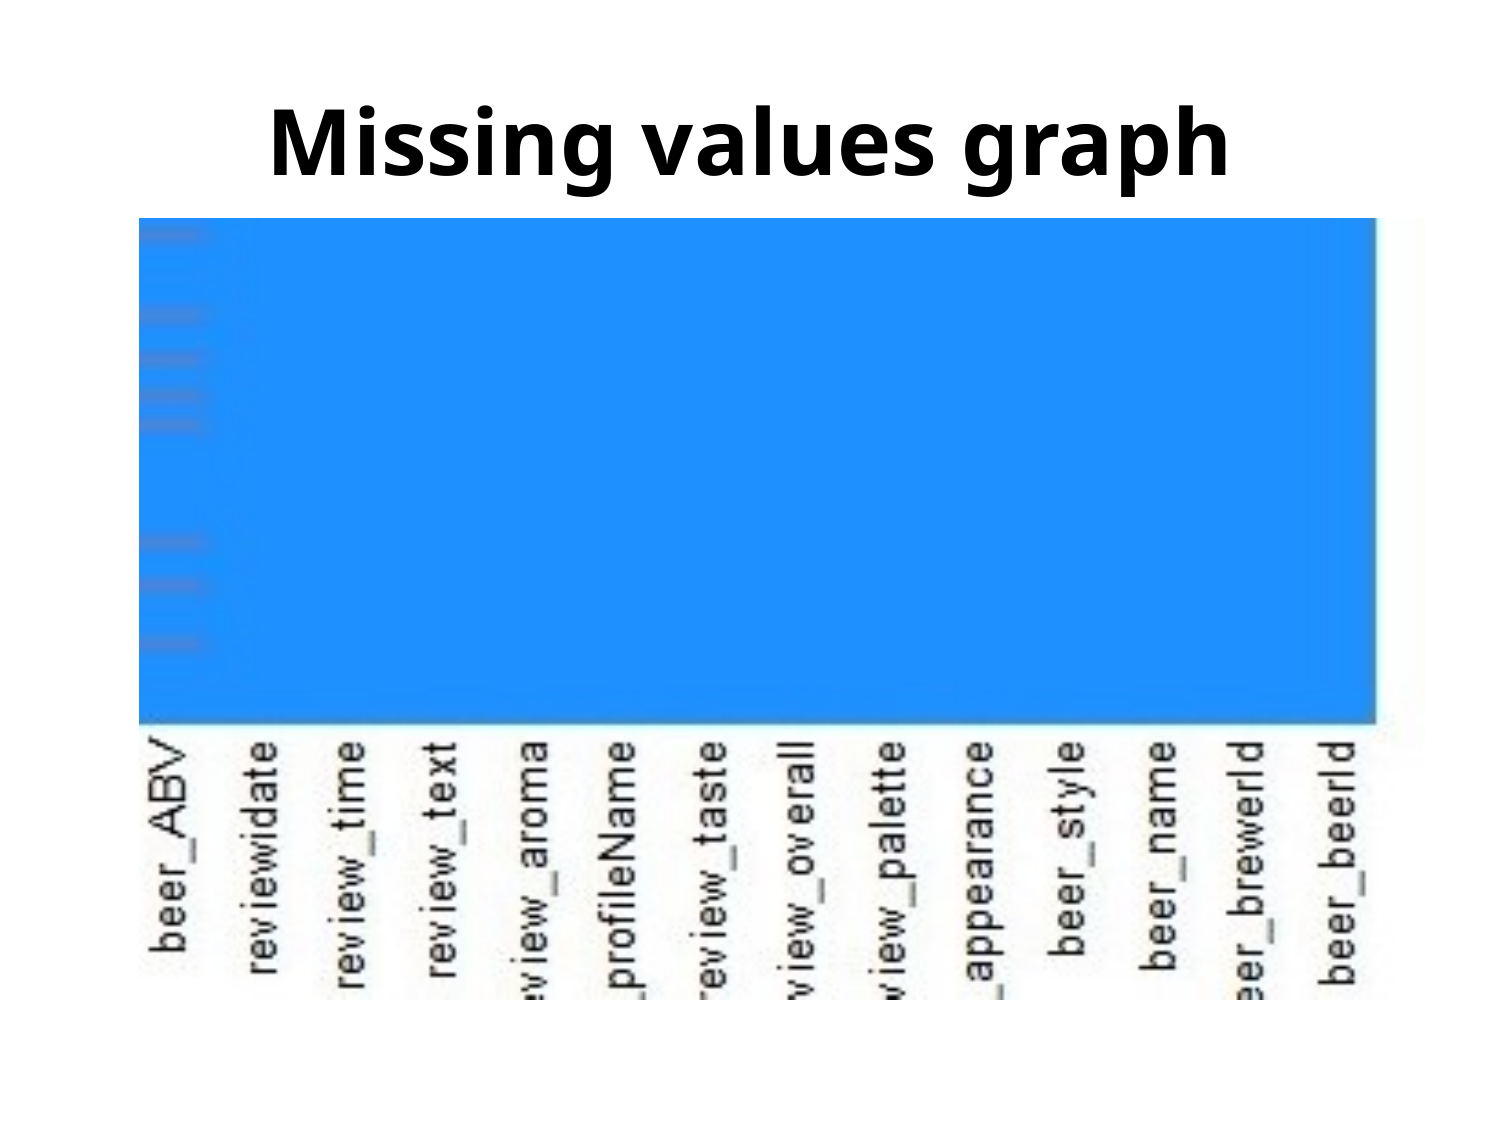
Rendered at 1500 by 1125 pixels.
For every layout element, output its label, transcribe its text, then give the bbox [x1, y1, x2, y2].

title Missing values graph [75, 45, 1425, 233]
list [139, 218, 1426, 1001]
